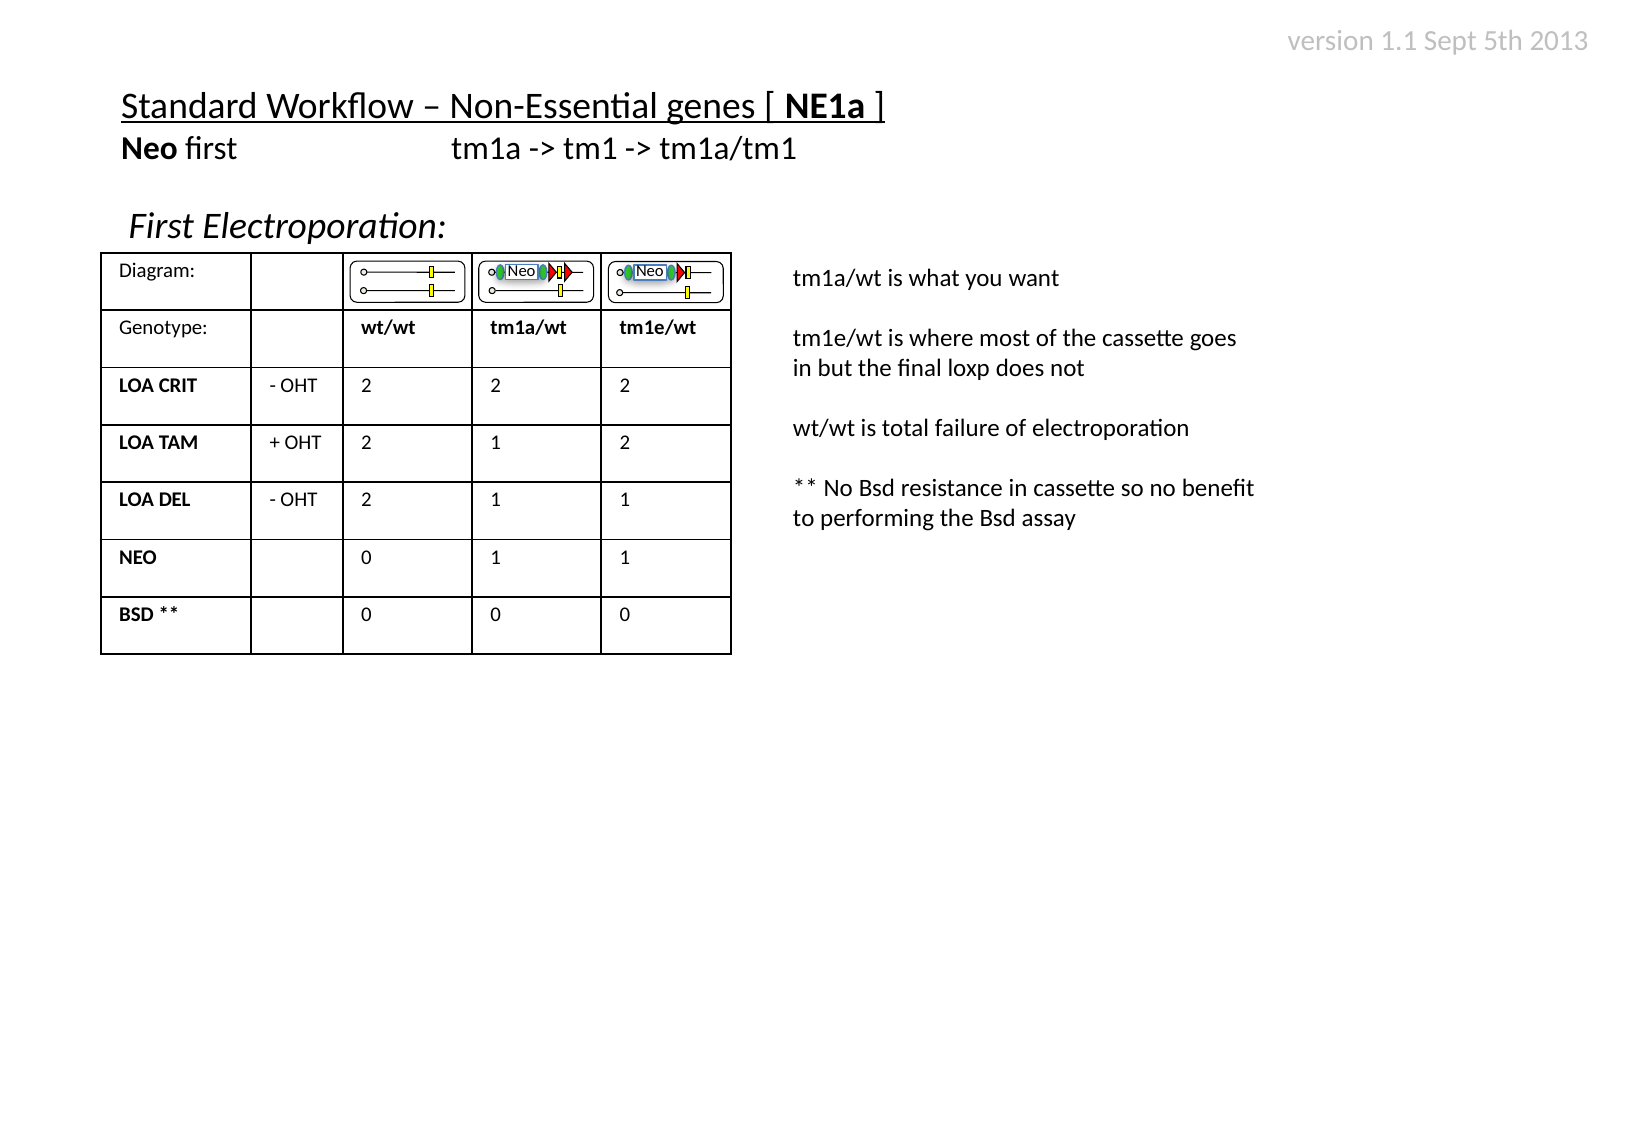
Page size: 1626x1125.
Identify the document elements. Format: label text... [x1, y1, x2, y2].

table_cell 1 [602, 483, 730, 539]
table_cell 2 [473, 368, 600, 424]
table_header [344, 254, 471, 309]
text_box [349, 260, 466, 303]
table_cell Genotype: [102, 311, 250, 367]
table_cell 2 [344, 483, 471, 539]
table_header [252, 254, 342, 309]
table_cell [252, 540, 342, 596]
table_header Diagram: [102, 254, 250, 309]
table_cell 1 [473, 540, 600, 596]
table_cell - OHT [252, 483, 342, 539]
table_cell 1 [473, 426, 600, 481]
table_cell 2 [344, 426, 471, 481]
text_box First Electroporation: [113, 193, 463, 254]
table_cell 0 [344, 540, 471, 596]
table_cell LOA CRIT [102, 368, 250, 424]
table_cell 2 [602, 426, 730, 481]
table_header [725, 254, 730, 309]
table_cell LOA DEL [102, 483, 250, 539]
text_box version 1.1 Sept 5th 2013 [1272, 13, 1625, 64]
table_cell LOA TAM [102, 426, 250, 481]
table_cell 1 [473, 483, 600, 539]
table_cell 0 [344, 598, 471, 653]
table_cell 2 [602, 368, 730, 424]
table_header [593, 254, 600, 309]
table_cell 0 [473, 598, 600, 653]
table_cell tm1e/wt [602, 311, 730, 367]
text_box Standard Workflow – Non-Essential genes [ NE1a ] Neo first tm1a -> tm1 -> tm1a/tm1 [106, 73, 901, 174]
table_cell BSD ** [102, 598, 250, 653]
table_cell 1 [602, 540, 730, 596]
table_cell - OHT [252, 368, 342, 424]
text_box tm1a/wt is what you want tm1e/wt is where most of the cassette goes in but the final loxp does not wt/wt is total failure of electroporation ** No Bsd resistance in cassette so no benefit to performing the Bsd assay [778, 254, 1272, 539]
table_cell + OHT [252, 426, 342, 481]
table_cell [252, 311, 342, 367]
table_cell NEO [102, 540, 250, 596]
table_cell tm1a/wt [473, 311, 600, 367]
table_cell [252, 598, 342, 653]
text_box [478, 252, 594, 303]
table_cell 0 [602, 598, 730, 653]
table_cell 2 [344, 368, 471, 424]
table_cell wt/wt [344, 311, 471, 367]
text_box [608, 252, 724, 303]
